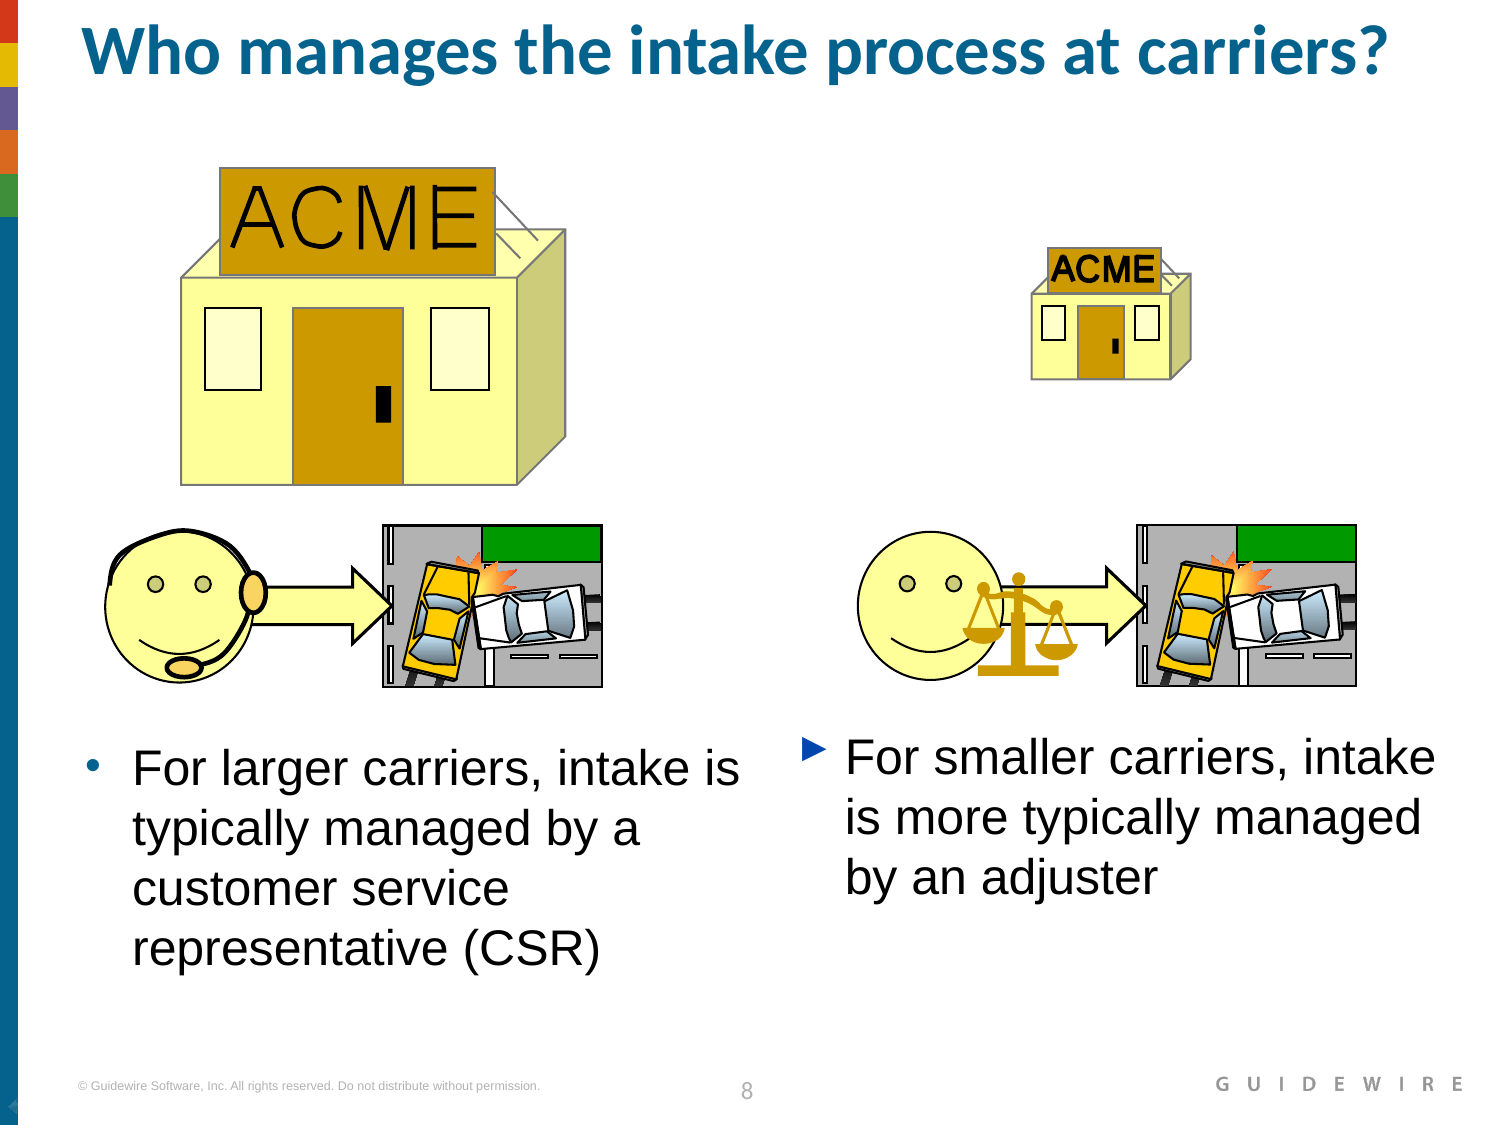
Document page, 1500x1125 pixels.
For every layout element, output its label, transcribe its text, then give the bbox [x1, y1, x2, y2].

list For larger carriers, intake is typically managed by a customer service representative (CSR) [85, 734, 752, 1043]
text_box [857, 524, 1357, 687]
picture [1215, 1073, 1480, 1096]
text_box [1031, 248, 1191, 380]
picture [10, 1101, 18, 1111]
picture [0, 0, 18, 216]
text_box For smaller carriers, intake is more typically managed by an adjuster [797, 724, 1440, 1031]
title Who manages the intake process at carriers? [81, 19, 1446, 142]
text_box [104, 525, 602, 687]
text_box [180, 167, 566, 486]
